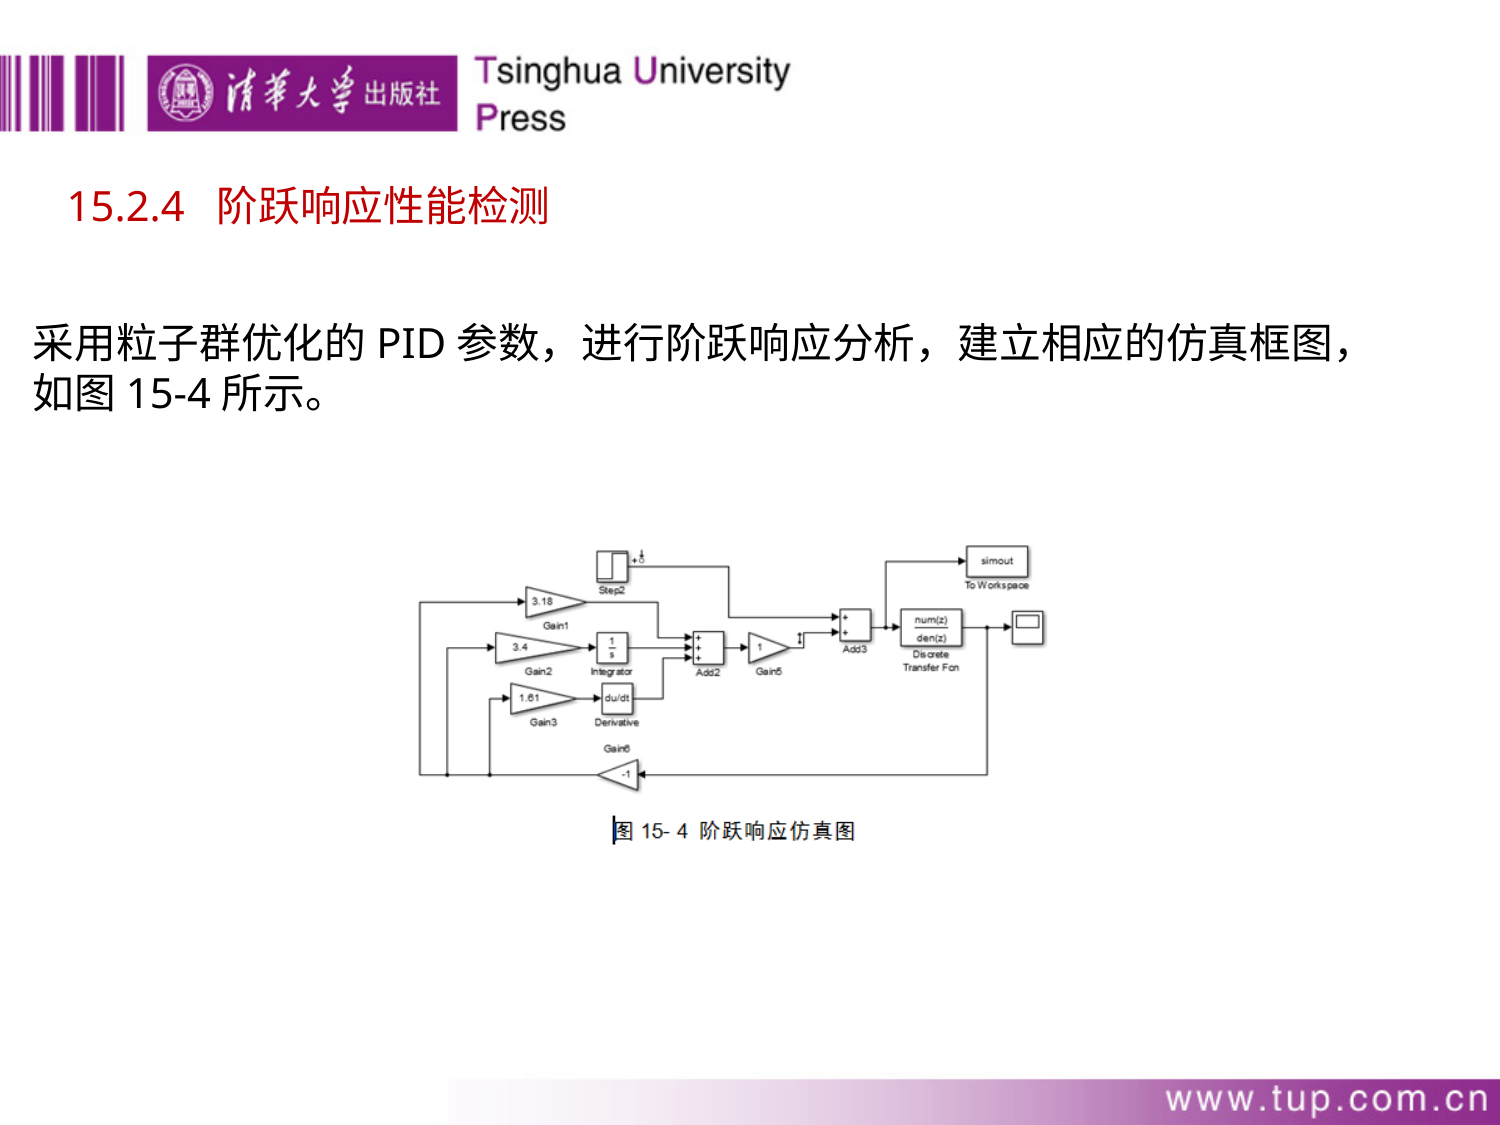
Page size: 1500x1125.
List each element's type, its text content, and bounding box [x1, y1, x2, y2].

picture [395, 538, 1076, 856]
picture [0, 34, 1500, 149]
text_box 采用粒子群优化的PID参数，进行阶跃响应分析，建立相应的仿真框图，如图15-4所示。 [17, 309, 1424, 425]
picture [0, 1059, 1500, 1125]
text_box 15.2.4 阶跃响应性能检测 [51, 172, 566, 238]
